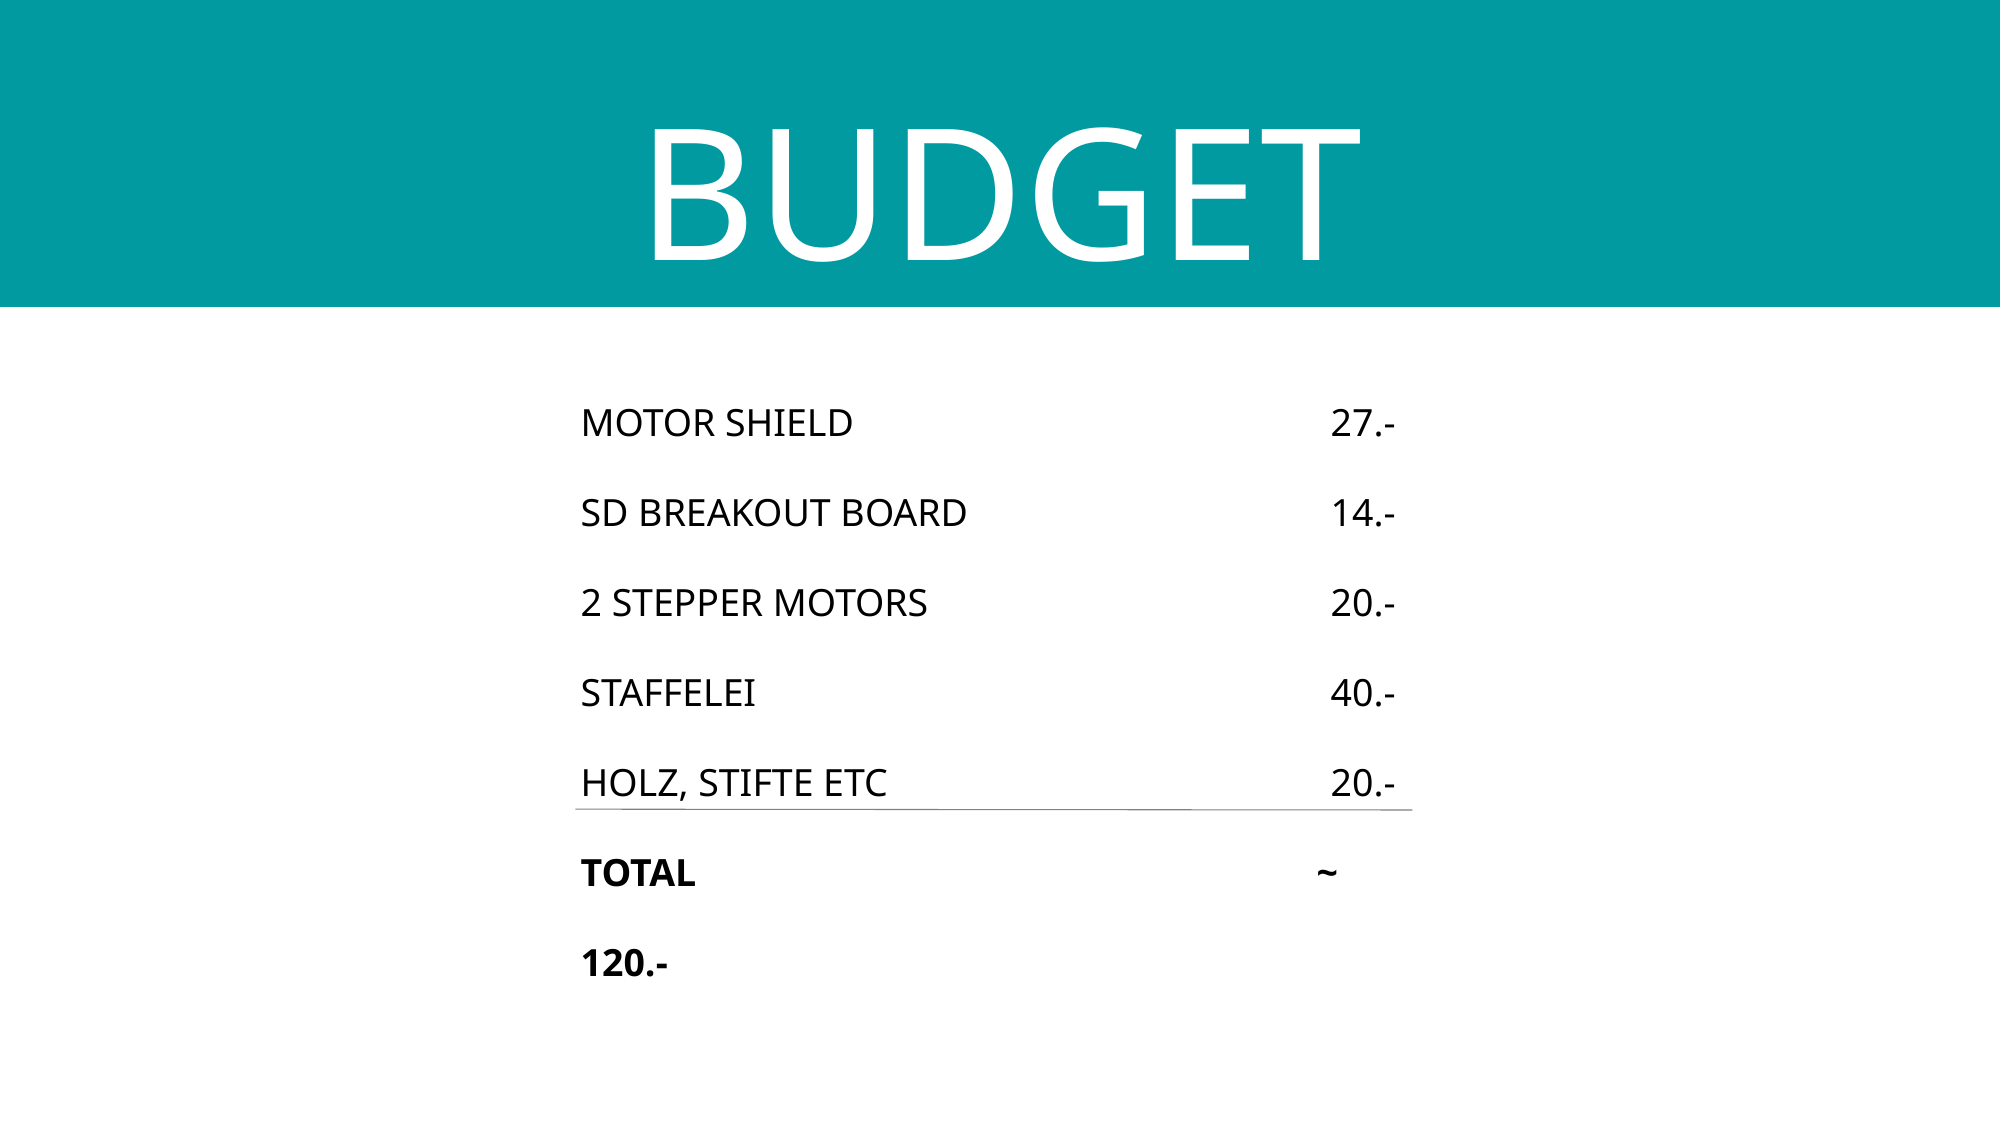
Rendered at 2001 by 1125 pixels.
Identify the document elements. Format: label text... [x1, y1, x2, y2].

text_box MOTOR SHIELD 27.- SD BREAKOUT BOARD 14.- 2 STEPPER MOTORS 20.- STAFFELEI 40.- HOLZ, STIFTE ETC 20.- TOTAL ~ 120.- [565, 346, 1435, 992]
title BUDGET [0, 0, 2000, 307]
